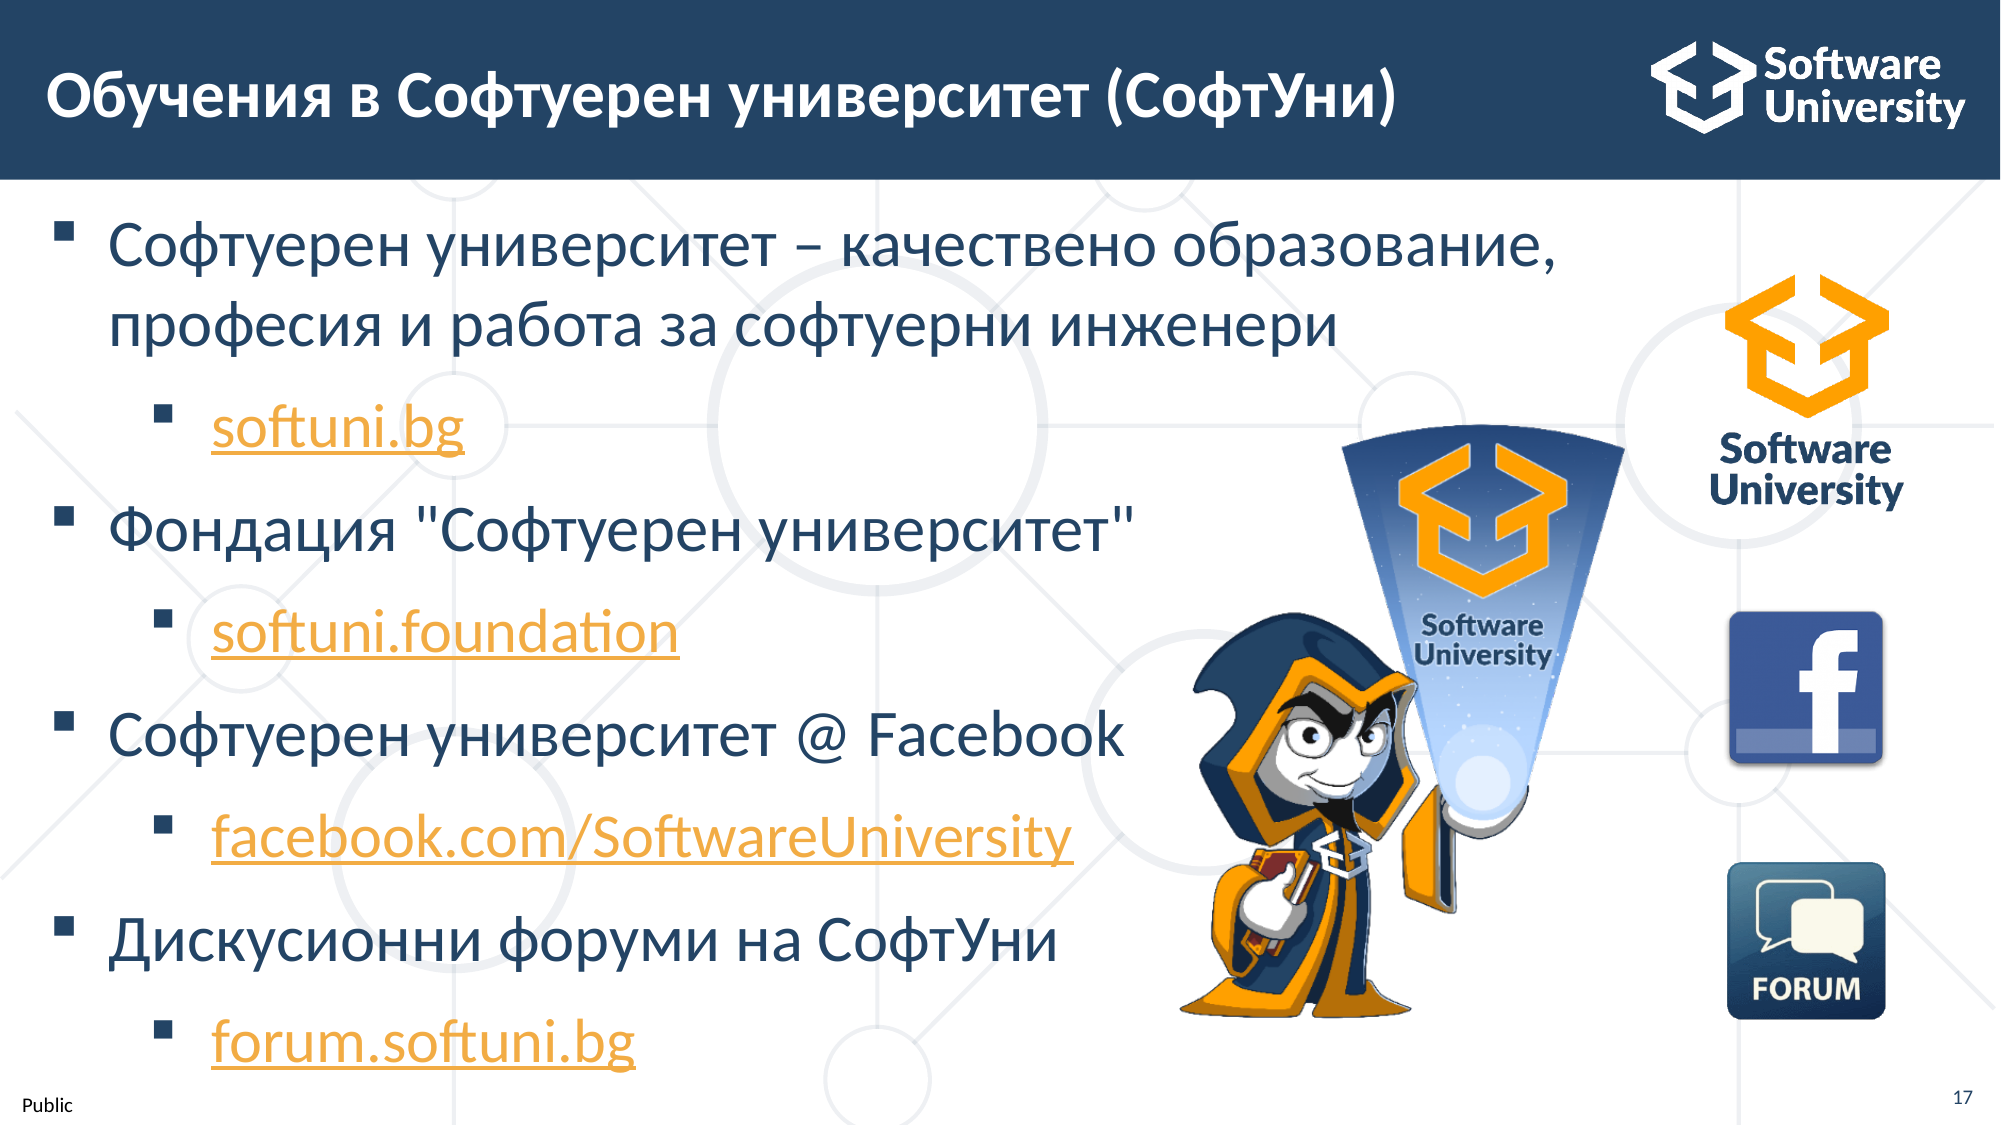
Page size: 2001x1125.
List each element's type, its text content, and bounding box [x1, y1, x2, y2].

list Софтуерен университет – качествено образование, професия и работа за софтуерни инженери softuni.bg Фондация "Софтуерен университет" softuni.foundation Софтуерен университет @ Facebook facebook.com/SoftwareUniversity Дискусионни форуми на СофтУни forum.softuni.bg [31, 193, 1650, 1094]
picture [1723, 605, 1889, 773]
text_box 17 [1927, 1067, 1989, 1117]
picture [1708, 274, 1904, 517]
picture [1651, 41, 1966, 134]
picture [1726, 861, 1886, 1020]
title Обучения в Софтуерен университет (СофтУни) [28, 17, 1627, 163]
